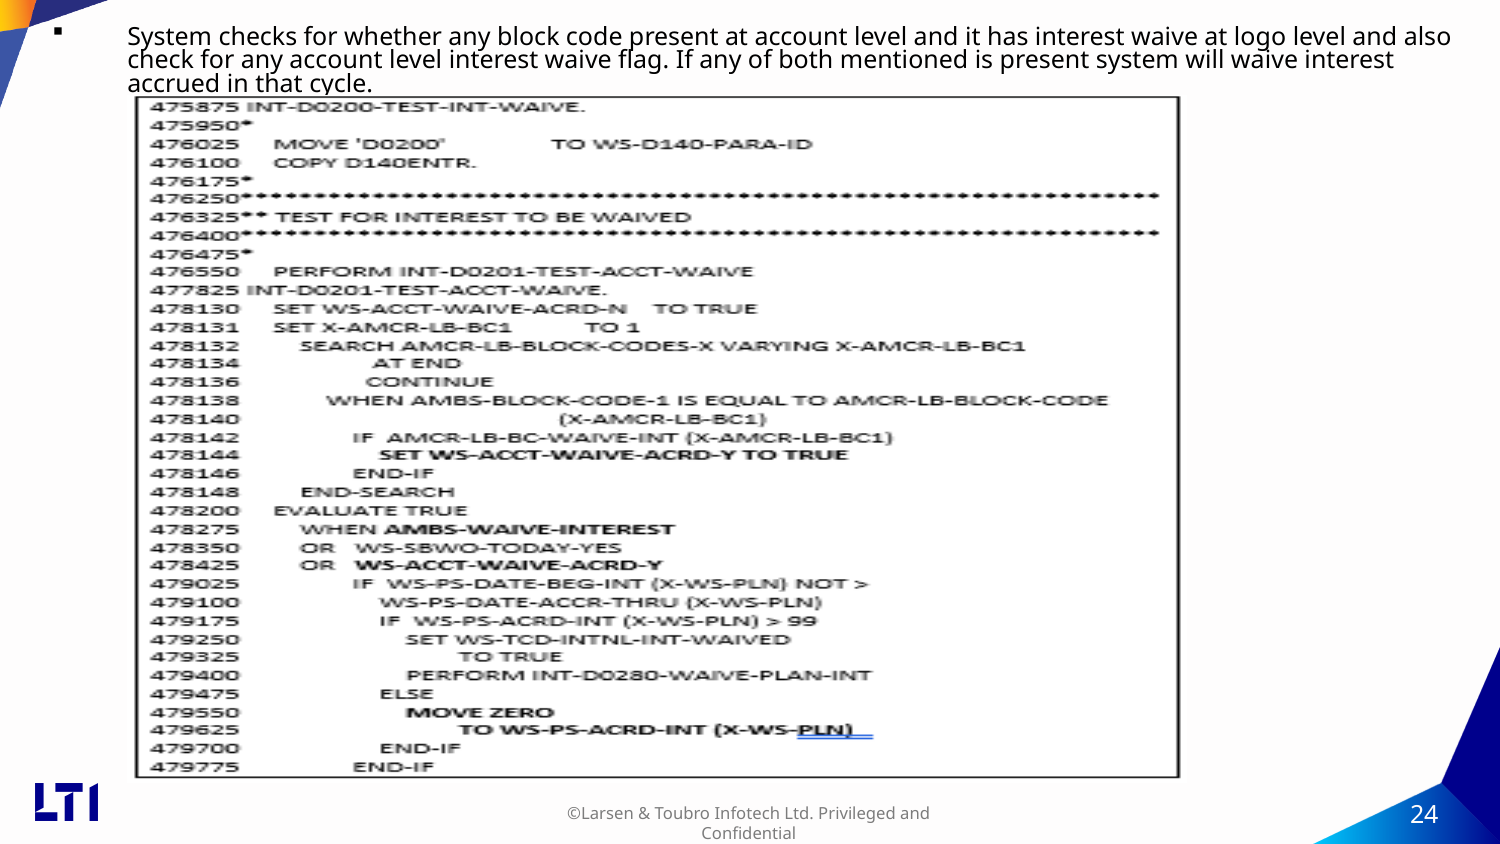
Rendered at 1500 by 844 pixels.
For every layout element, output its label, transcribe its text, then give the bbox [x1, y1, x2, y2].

picture [127, 95, 1187, 783]
list System checks for whether any block code present at account level and it has interest waive at logo level and also check for any account level interest waive flag. If any of both mentioned is present system will waive interest accrued in that cycle. [52, 25, 1466, 637]
picture [1310, 640, 1500, 844]
picture [0, 0, 109, 110]
picture [35, 783, 98, 821]
